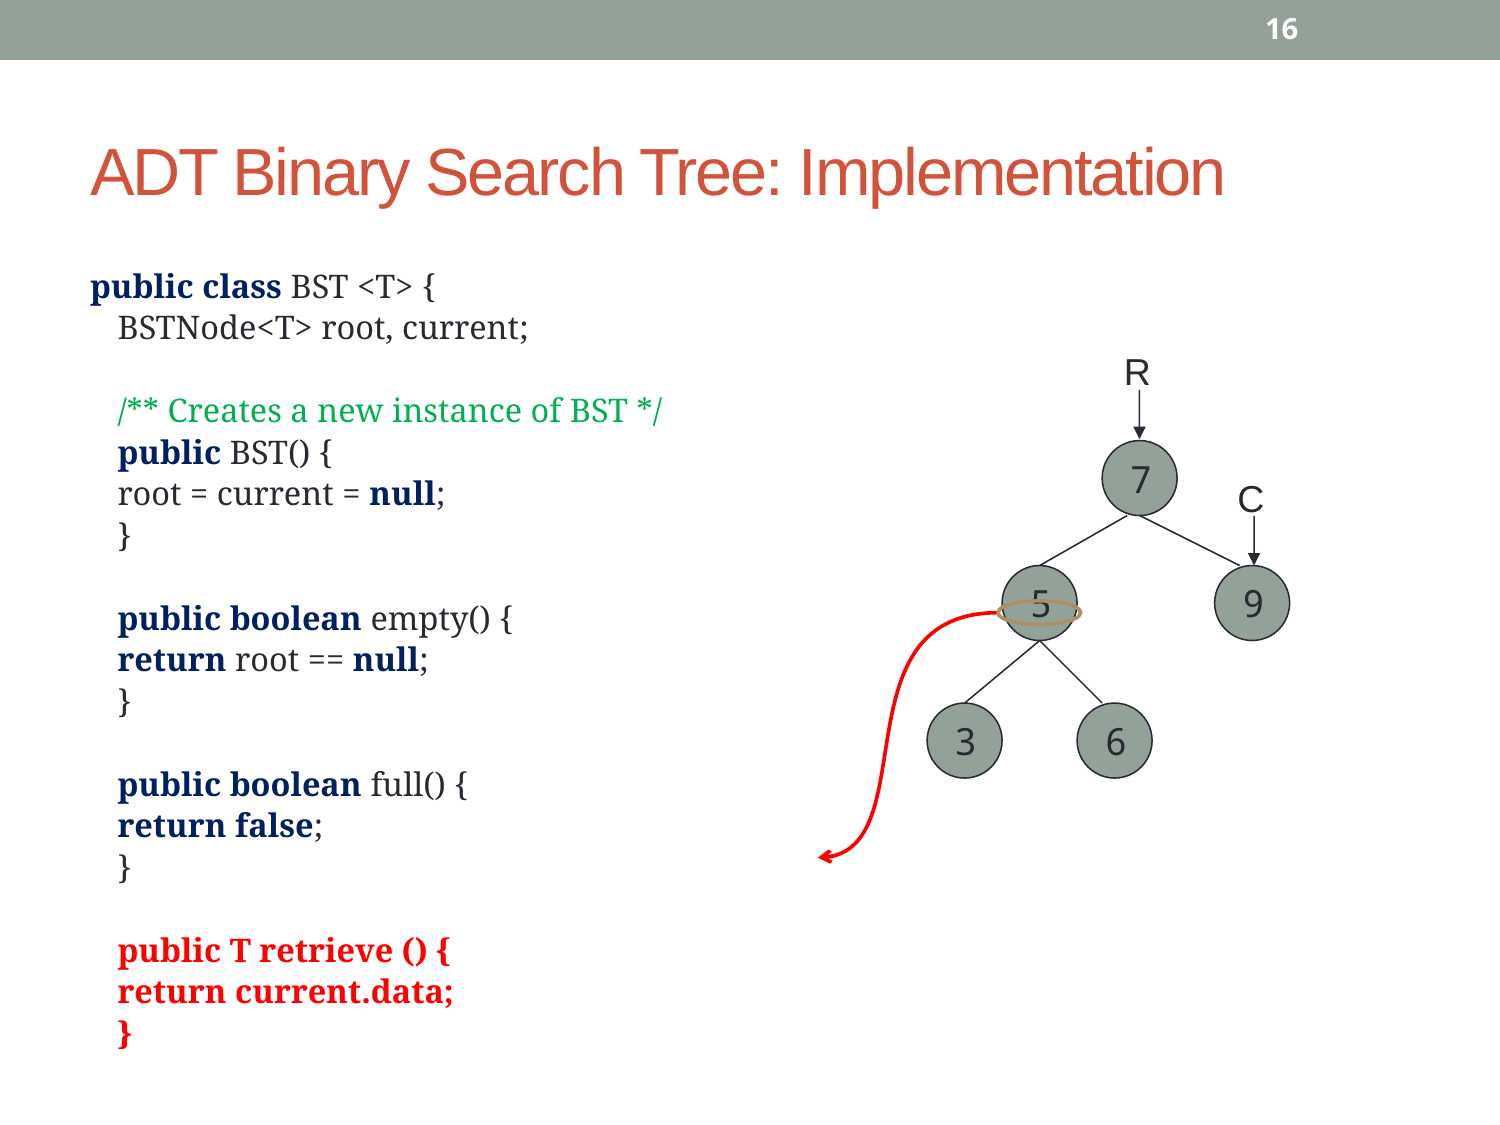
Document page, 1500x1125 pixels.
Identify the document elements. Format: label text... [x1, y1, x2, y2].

text_box C [1222, 467, 1279, 528]
list public class BST <T> { BSTNode<T> root, current; /** Creates a new instance of BST */ public BST() { root = current = null; } public boolean empty() { return root == null; } public boolean full() { return false; } public T retrieve () { return current.data; } [75, 262, 1425, 1063]
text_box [817, 612, 999, 858]
text_box 7 [1102, 440, 1178, 516]
text_box [1133, 389, 1146, 440]
text_box 6 [1077, 703, 1153, 779]
slide_number 16 [1250, 3, 1425, 57]
text_box 5 [1002, 565, 1078, 605]
text_box [997, 598, 1083, 627]
text_box 5 [1008, 623, 1072, 641]
text_box R [1109, 340, 1166, 401]
text_box [1247, 516, 1261, 566]
text_box 9 [1214, 565, 1290, 641]
title ADT Binary Search Tree: Implementation [75, 87, 1425, 250]
